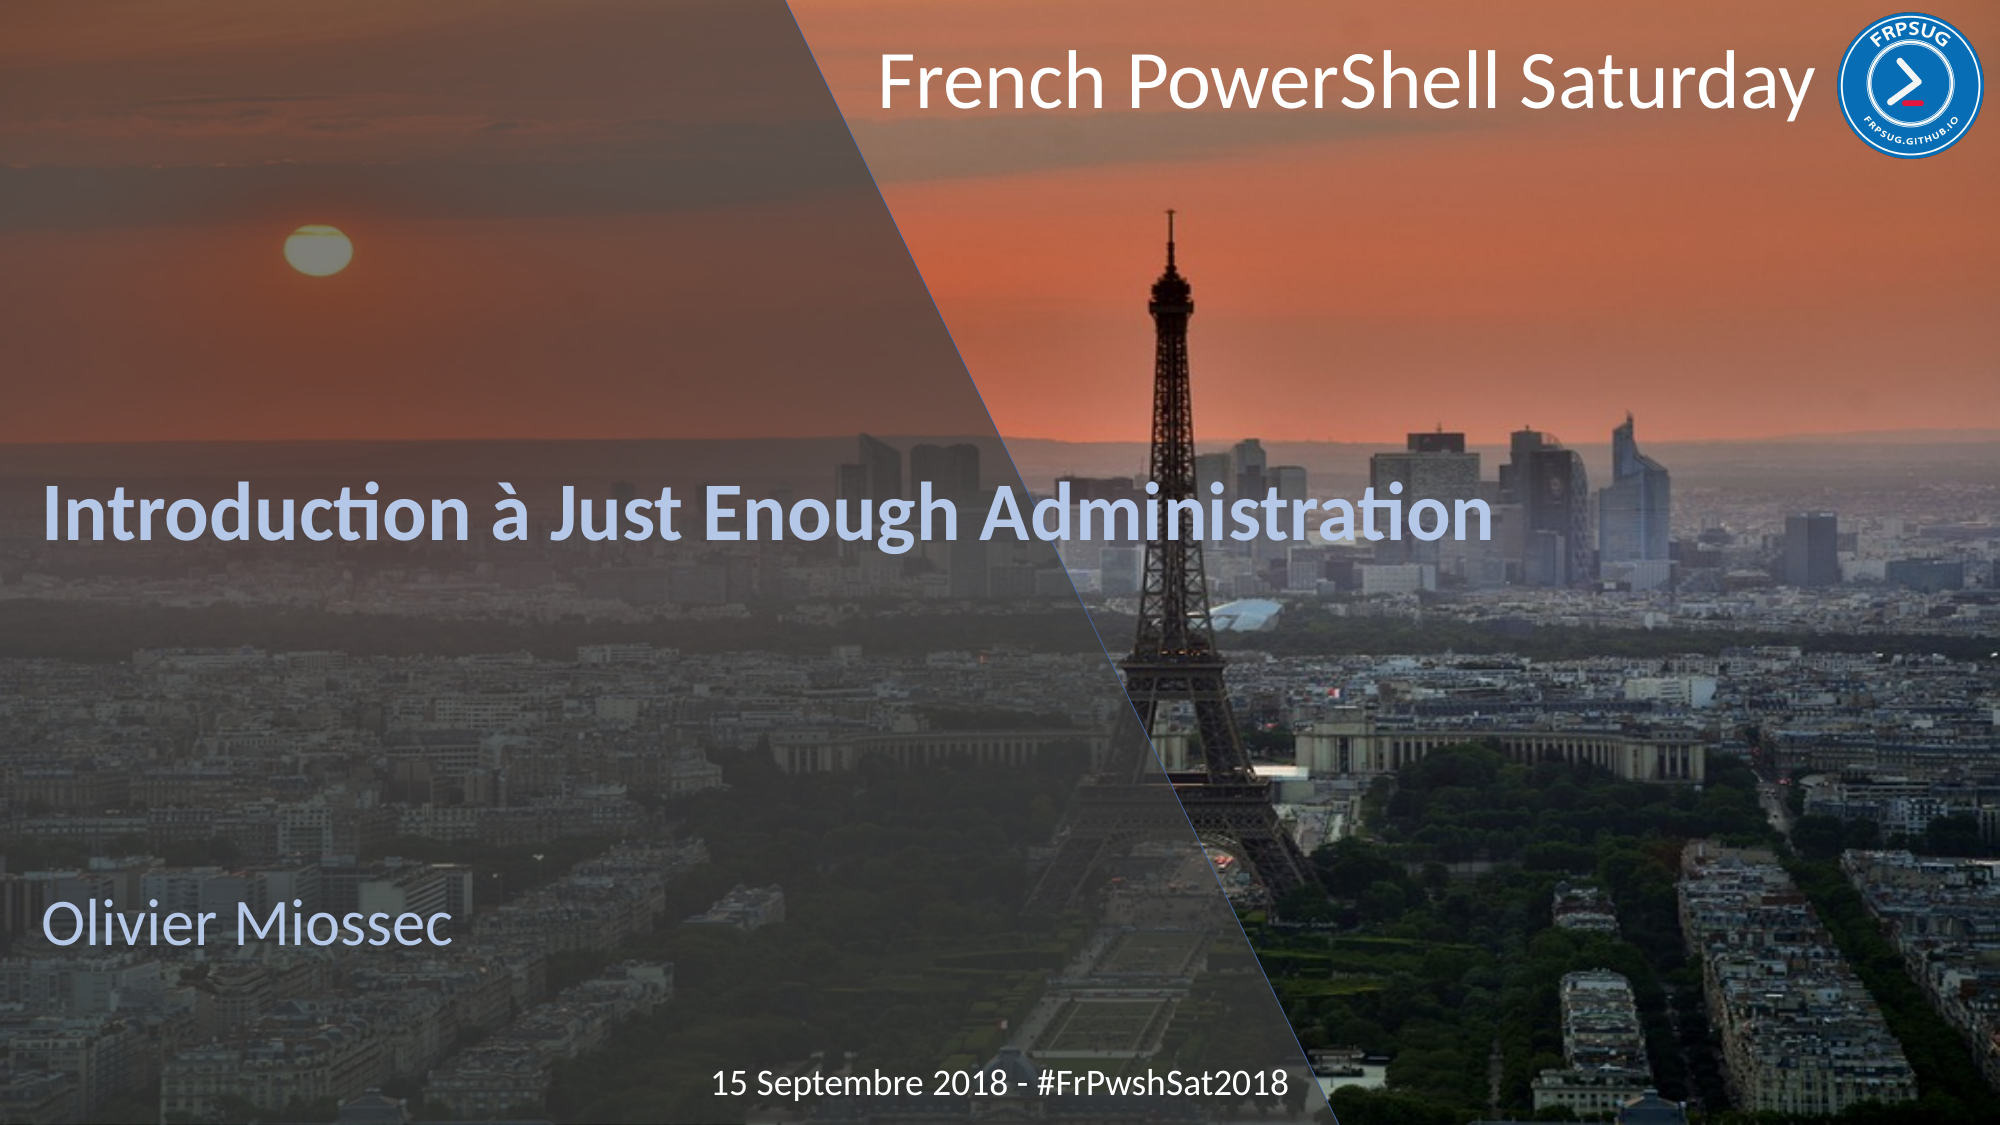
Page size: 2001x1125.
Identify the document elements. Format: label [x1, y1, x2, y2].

picture [1339, 0, 2000, 1125]
text_box [0, 0, 1339, 1125]
